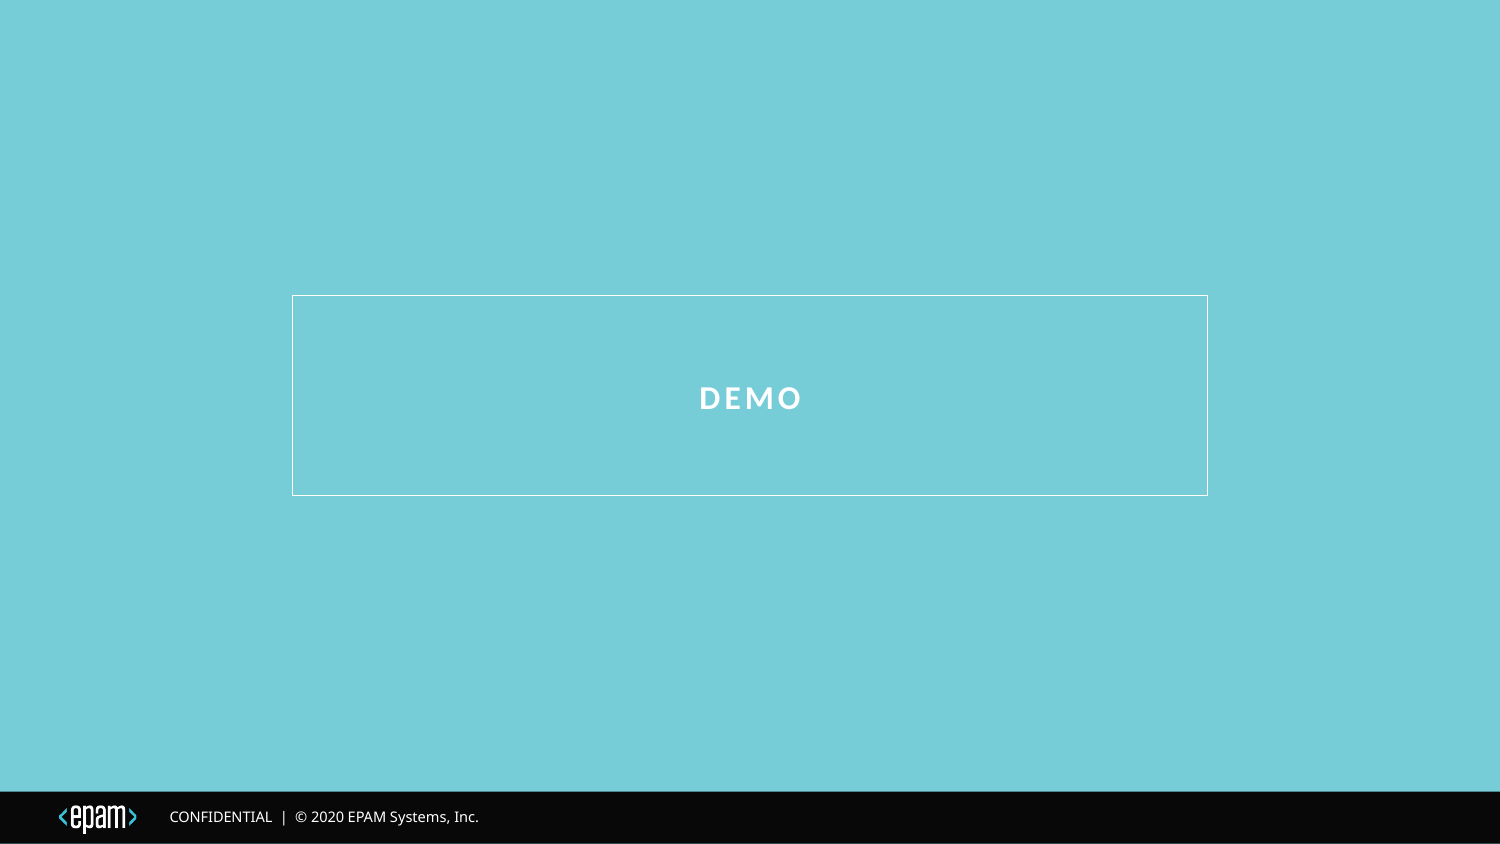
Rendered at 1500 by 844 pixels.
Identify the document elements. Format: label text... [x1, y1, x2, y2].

title demo [292, 295, 1208, 496]
